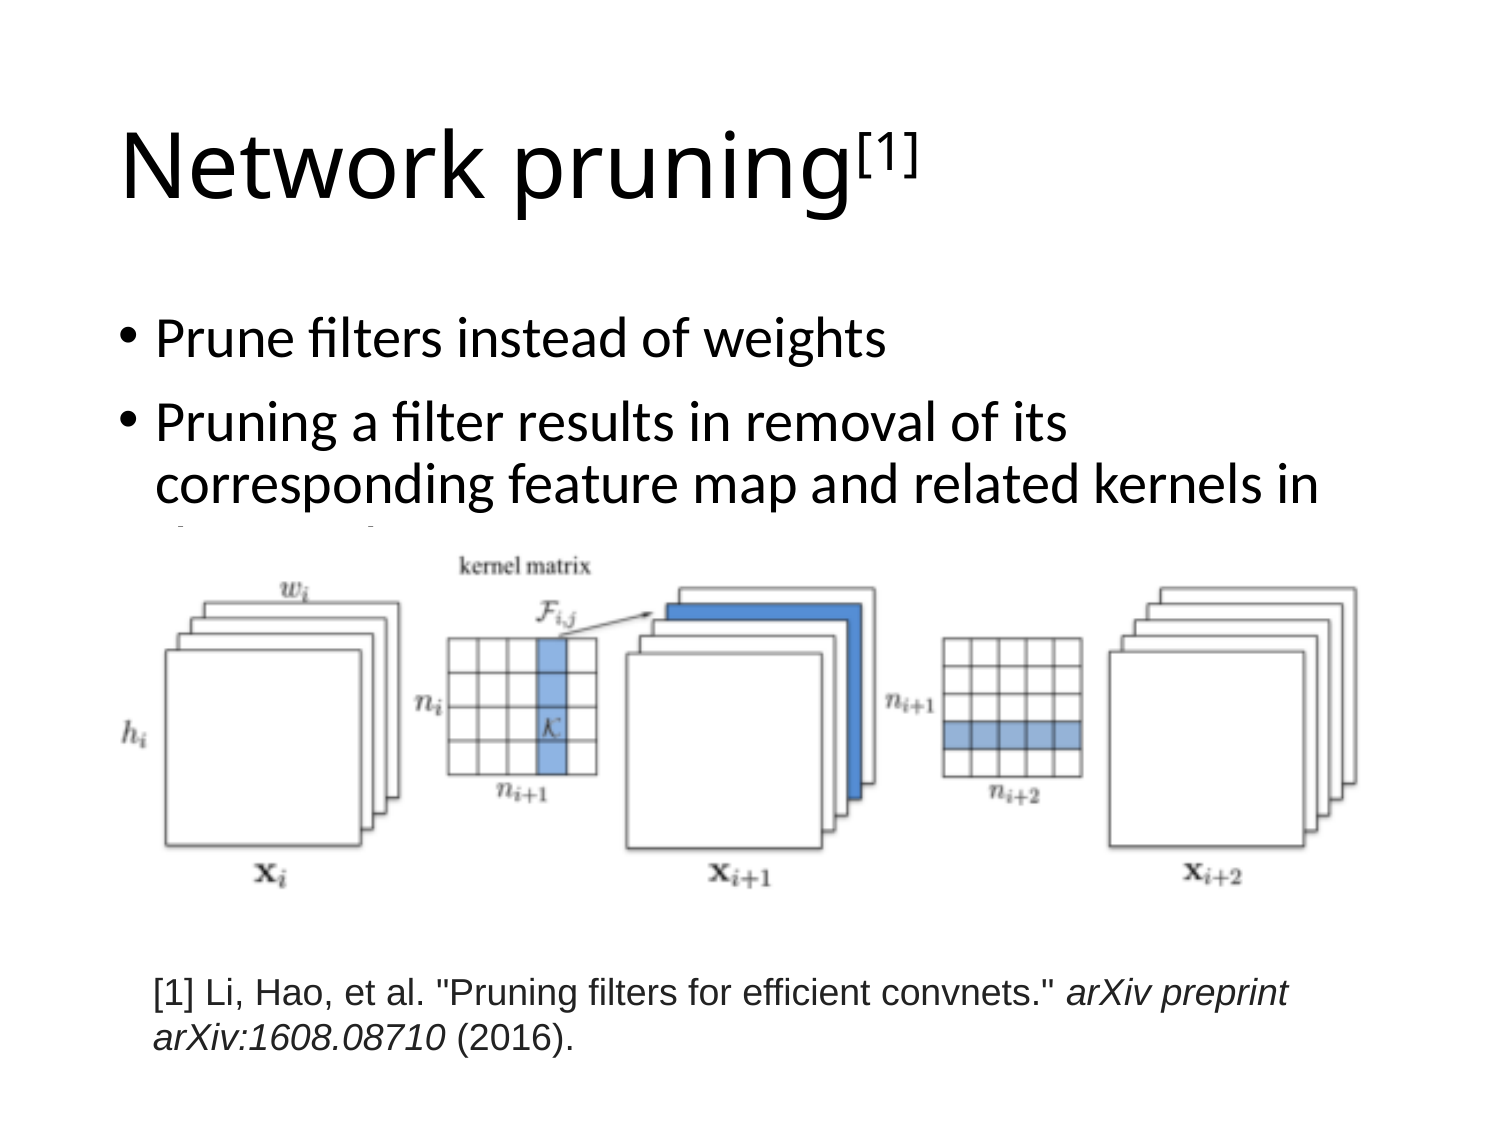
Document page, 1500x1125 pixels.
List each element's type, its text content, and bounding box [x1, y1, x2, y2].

title Network pruning[1] [103, 59, 1397, 278]
text_box [1] Li, Hao, et al. "Pruning filters for efficient convnets." arXiv preprint arXiv:1608.08710 (2016). [138, 960, 1432, 1065]
list Prune filters instead of weights Pruning a filter results in removal of its corresponding feature map and related kernels in the next layer. [103, 917, 1397, 1014]
picture [50, 527, 1441, 917]
list Prune filters instead of weights Pruning a filter results in removal of its corresponding feature map and related kernels in the next layer. [103, 299, 1397, 527]
